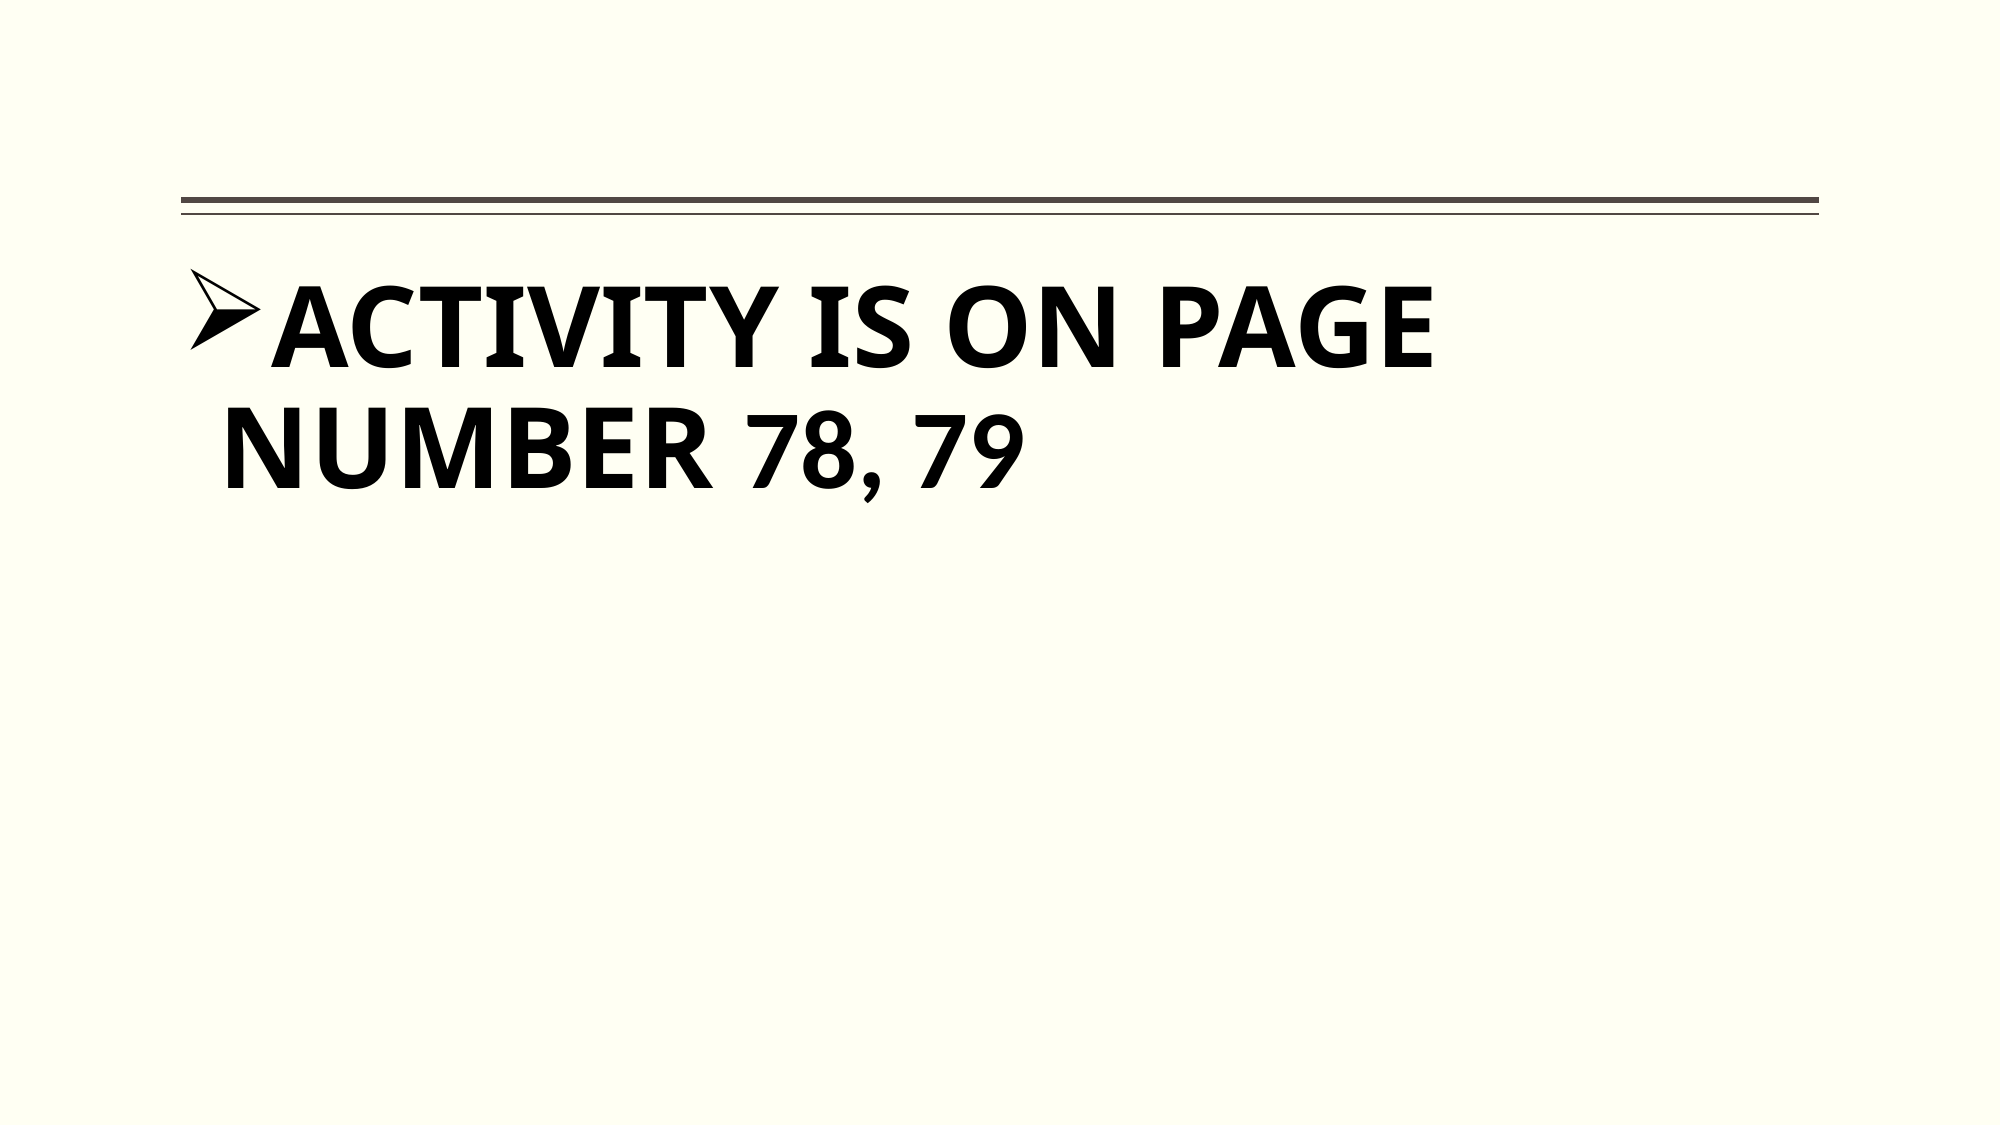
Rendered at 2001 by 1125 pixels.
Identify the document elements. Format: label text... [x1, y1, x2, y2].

list ACTIVITY IS ON PAGE NUMBER 78, 79 [181, 262, 1819, 1013]
